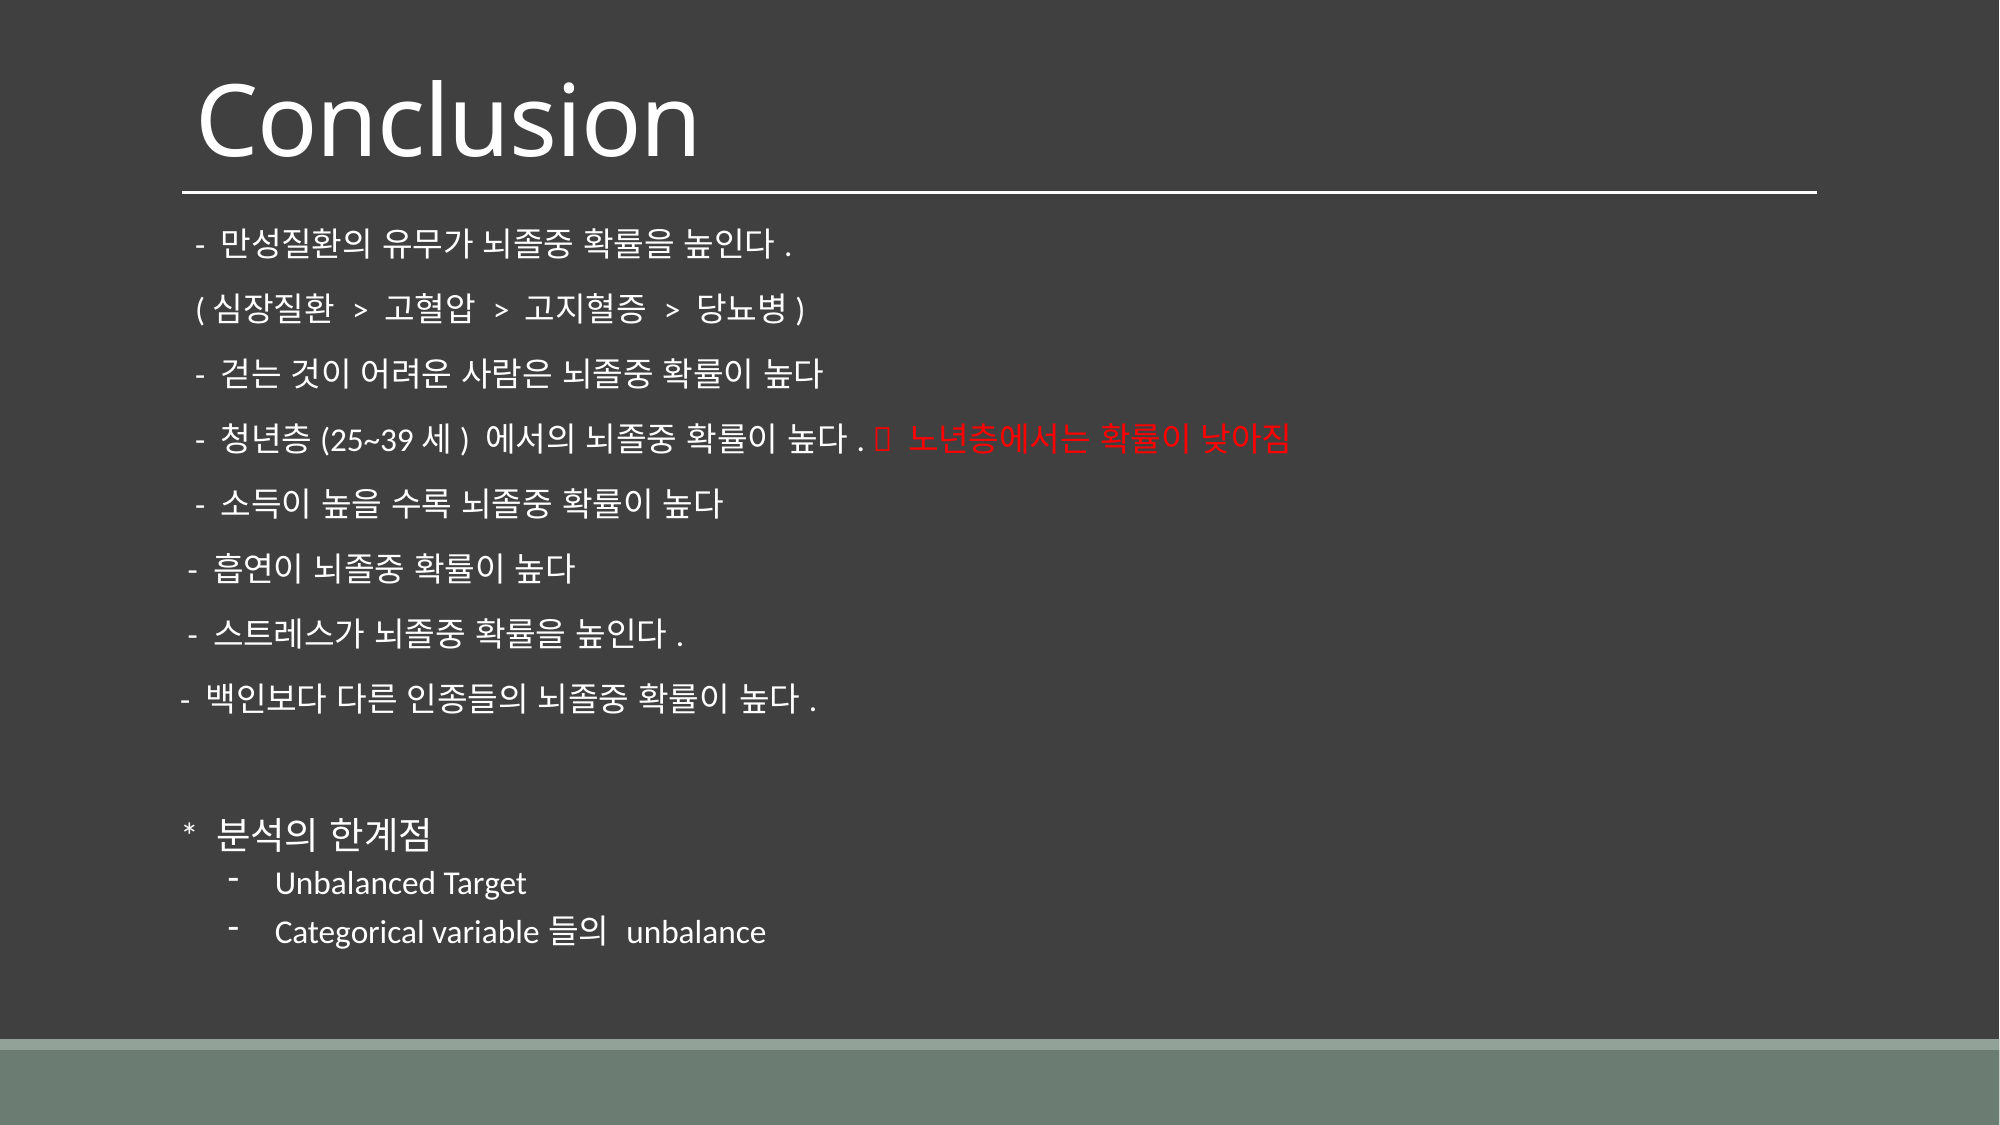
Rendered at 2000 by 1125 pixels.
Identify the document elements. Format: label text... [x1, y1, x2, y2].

list - 만성질환의 유무가 뇌졸중 확률을 높인다. (심장질환 > 고혈압 > 고지혈증 > 당뇨병) - 걷는 것이 어려운 사람은 뇌졸중 확률이 높다 - 청년층(25~39세) 에서의 뇌졸중 확률이 높다.  노년층에서는 확률이 낮아짐 - 소득이 높을 수록 뇌졸중 확률이 높다 - 흡연이 뇌졸중 확률이 높다 - 스트레스가 뇌졸중 확률을 높인다. - 백인보다 다른 인종들의 뇌졸중 확률이 높다. * 분석의 한계점 Unbalanced Target Categorical variable들의 unbalance [179, 219, 1830, 1024]
title Conclusion [179, 47, 1830, 185]
